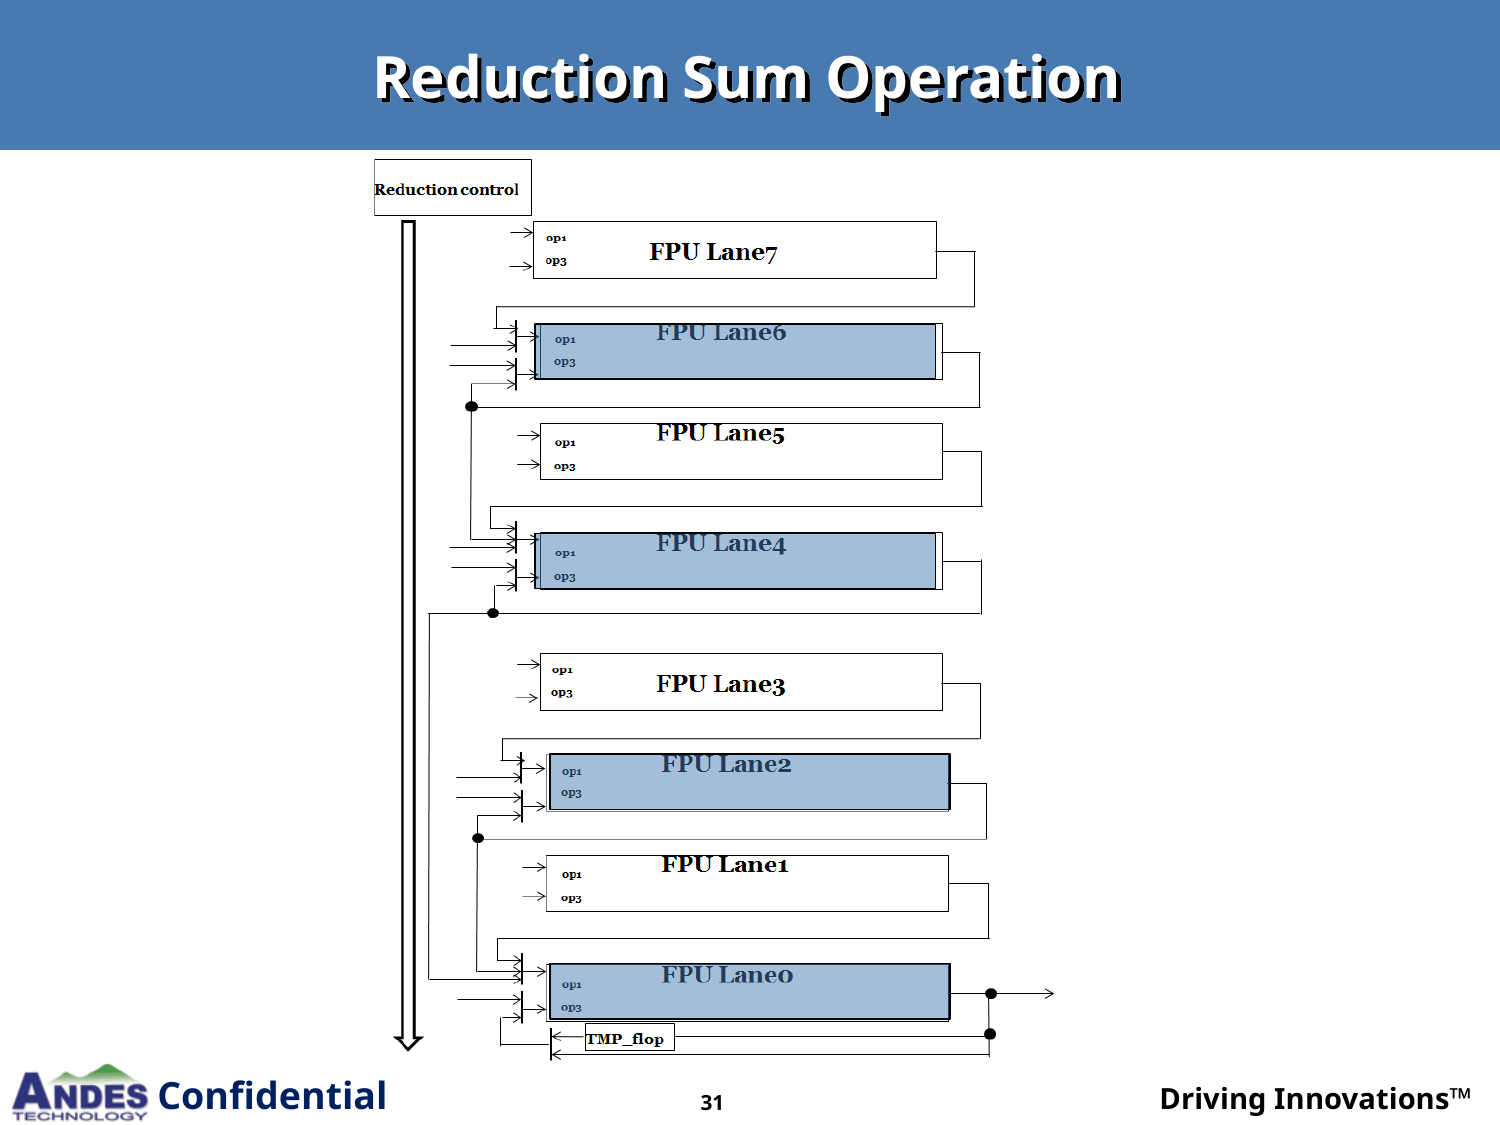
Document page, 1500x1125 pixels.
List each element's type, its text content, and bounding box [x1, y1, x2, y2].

text_box [0, 0, 1500, 74]
picture [346, 155, 1062, 1068]
picture [0, 1063, 163, 1123]
title Reduction Sum Operation [32, 76, 1461, 125]
